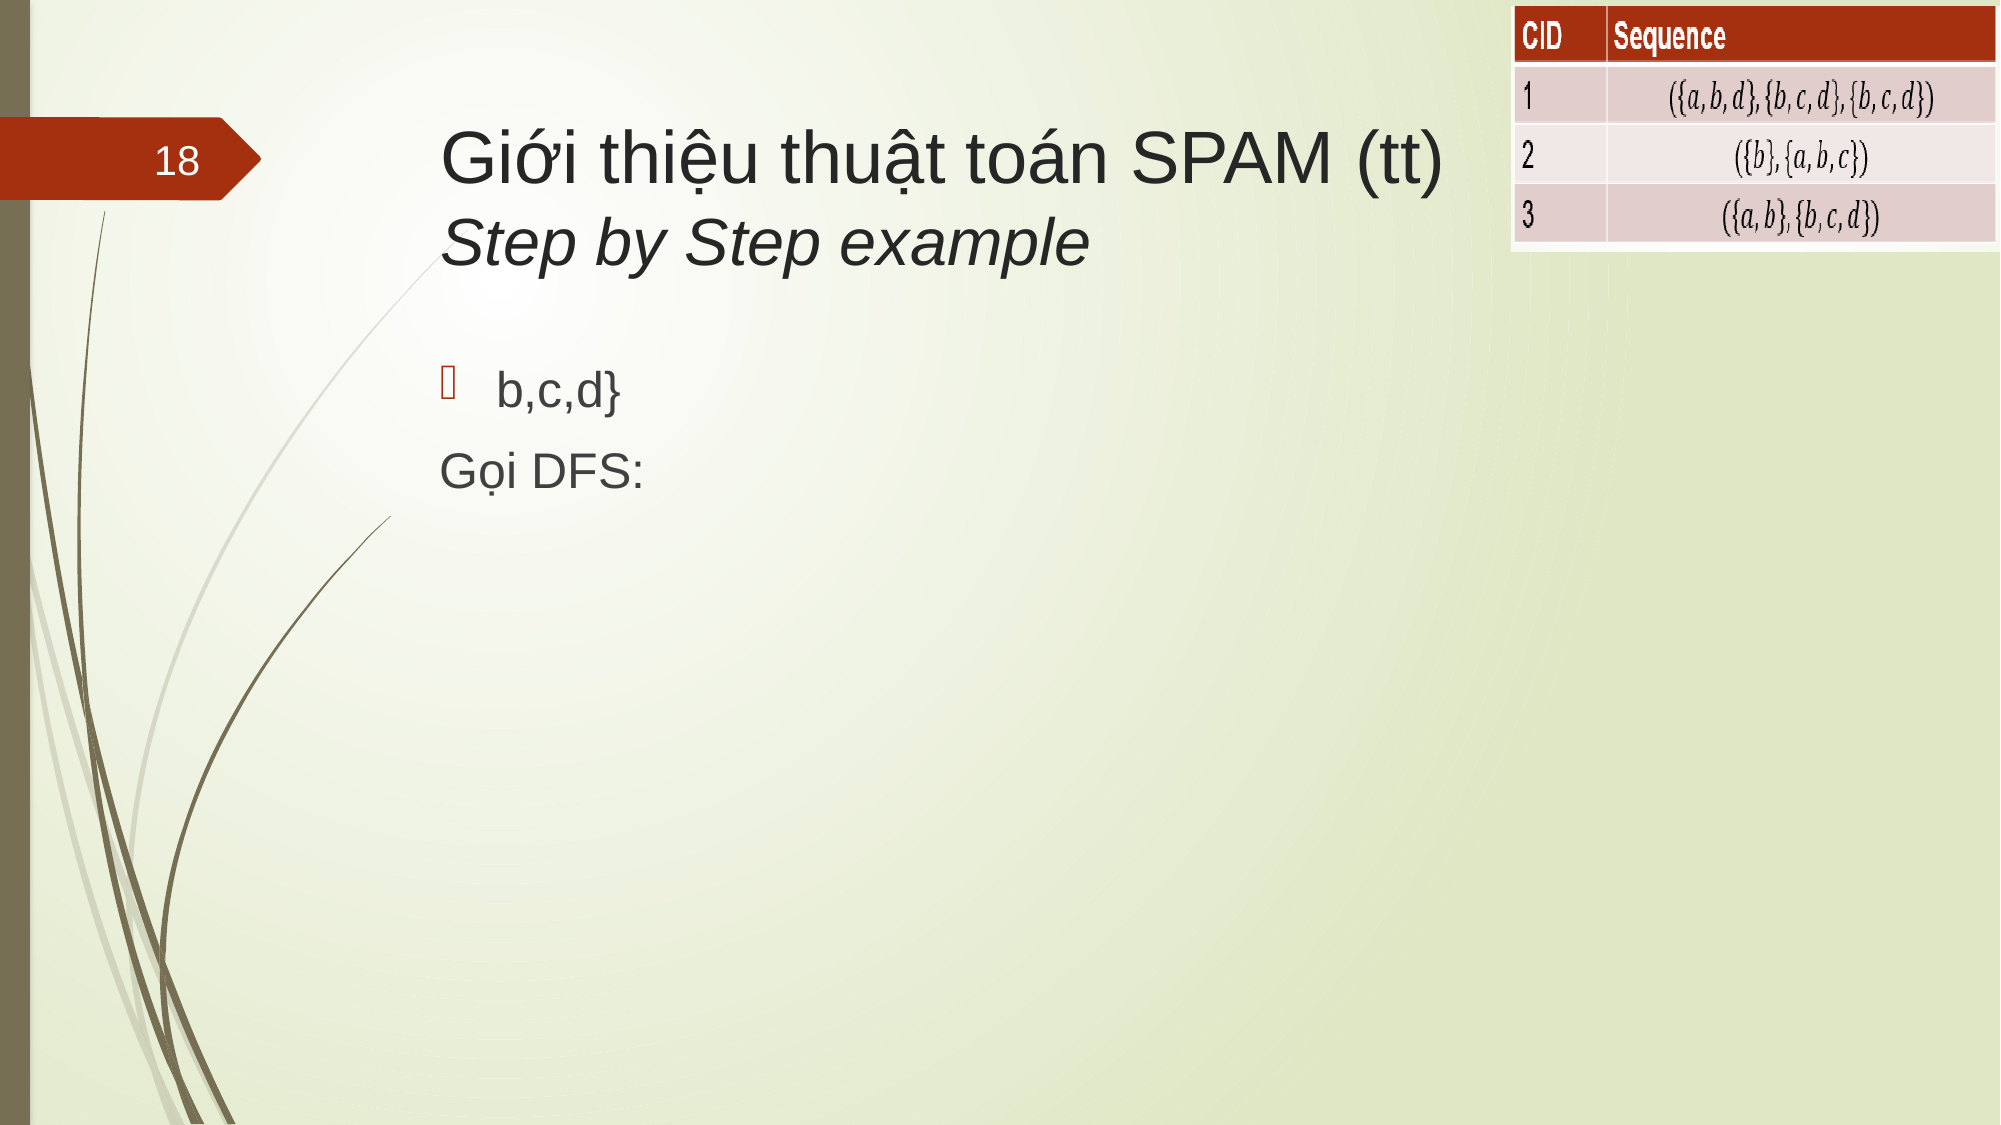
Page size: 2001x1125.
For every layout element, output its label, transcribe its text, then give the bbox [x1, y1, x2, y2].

slide_number 18 [87, 129, 216, 190]
picture [1511, 6, 2000, 253]
title Giới thiệu thuật toán SPAM (tt) Step by Step example [425, 102, 1888, 370]
